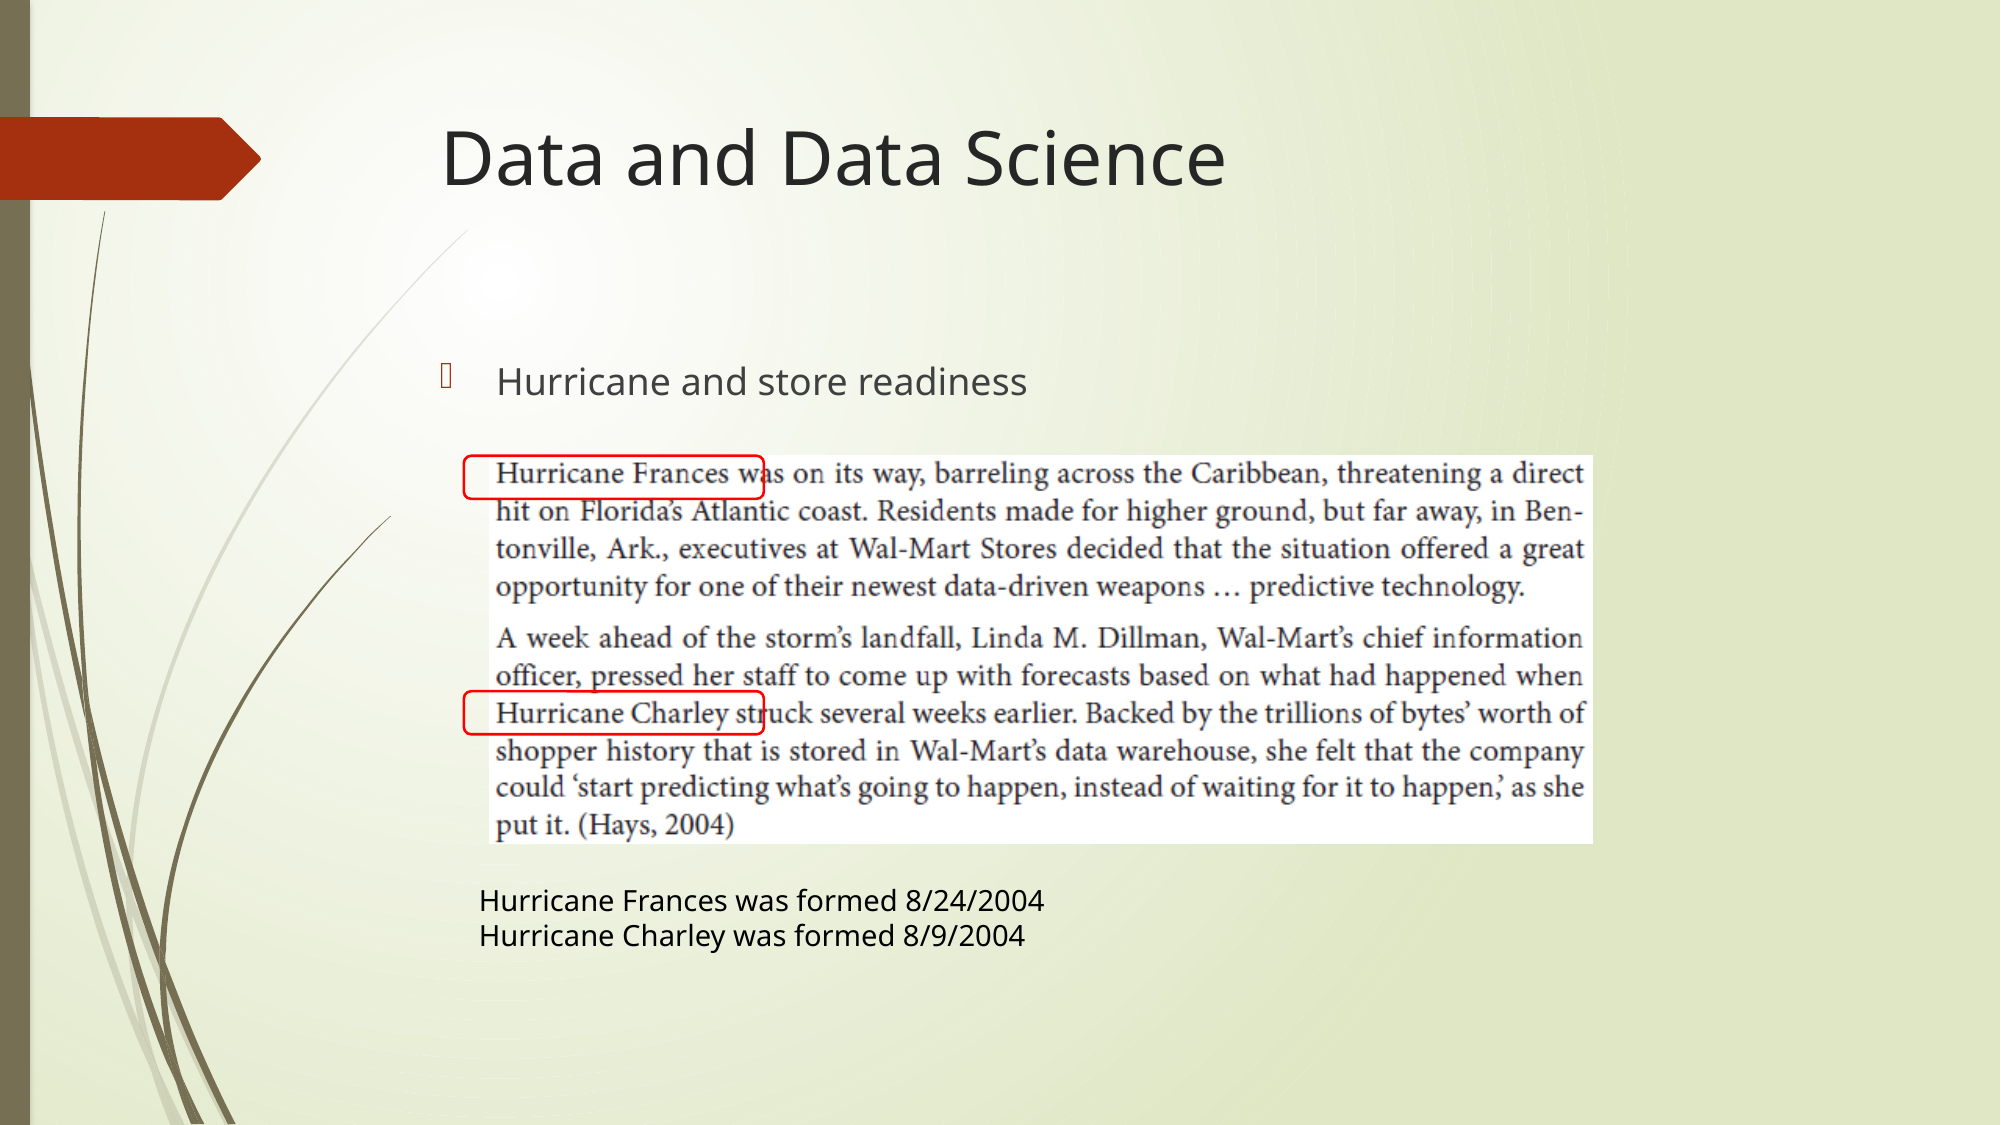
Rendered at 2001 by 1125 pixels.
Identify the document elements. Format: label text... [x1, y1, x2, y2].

text_box [462, 454, 491, 501]
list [489, 455, 1593, 844]
title Data and Data Science [425, 102, 1888, 313]
text_box [462, 689, 484, 736]
text_box Hurricane Frances was formed 8/24/2004 Hurricane Charley was formed 8/9/2004 [463, 875, 1076, 960]
text_box Hurricane and store readiness [424, 350, 1888, 970]
